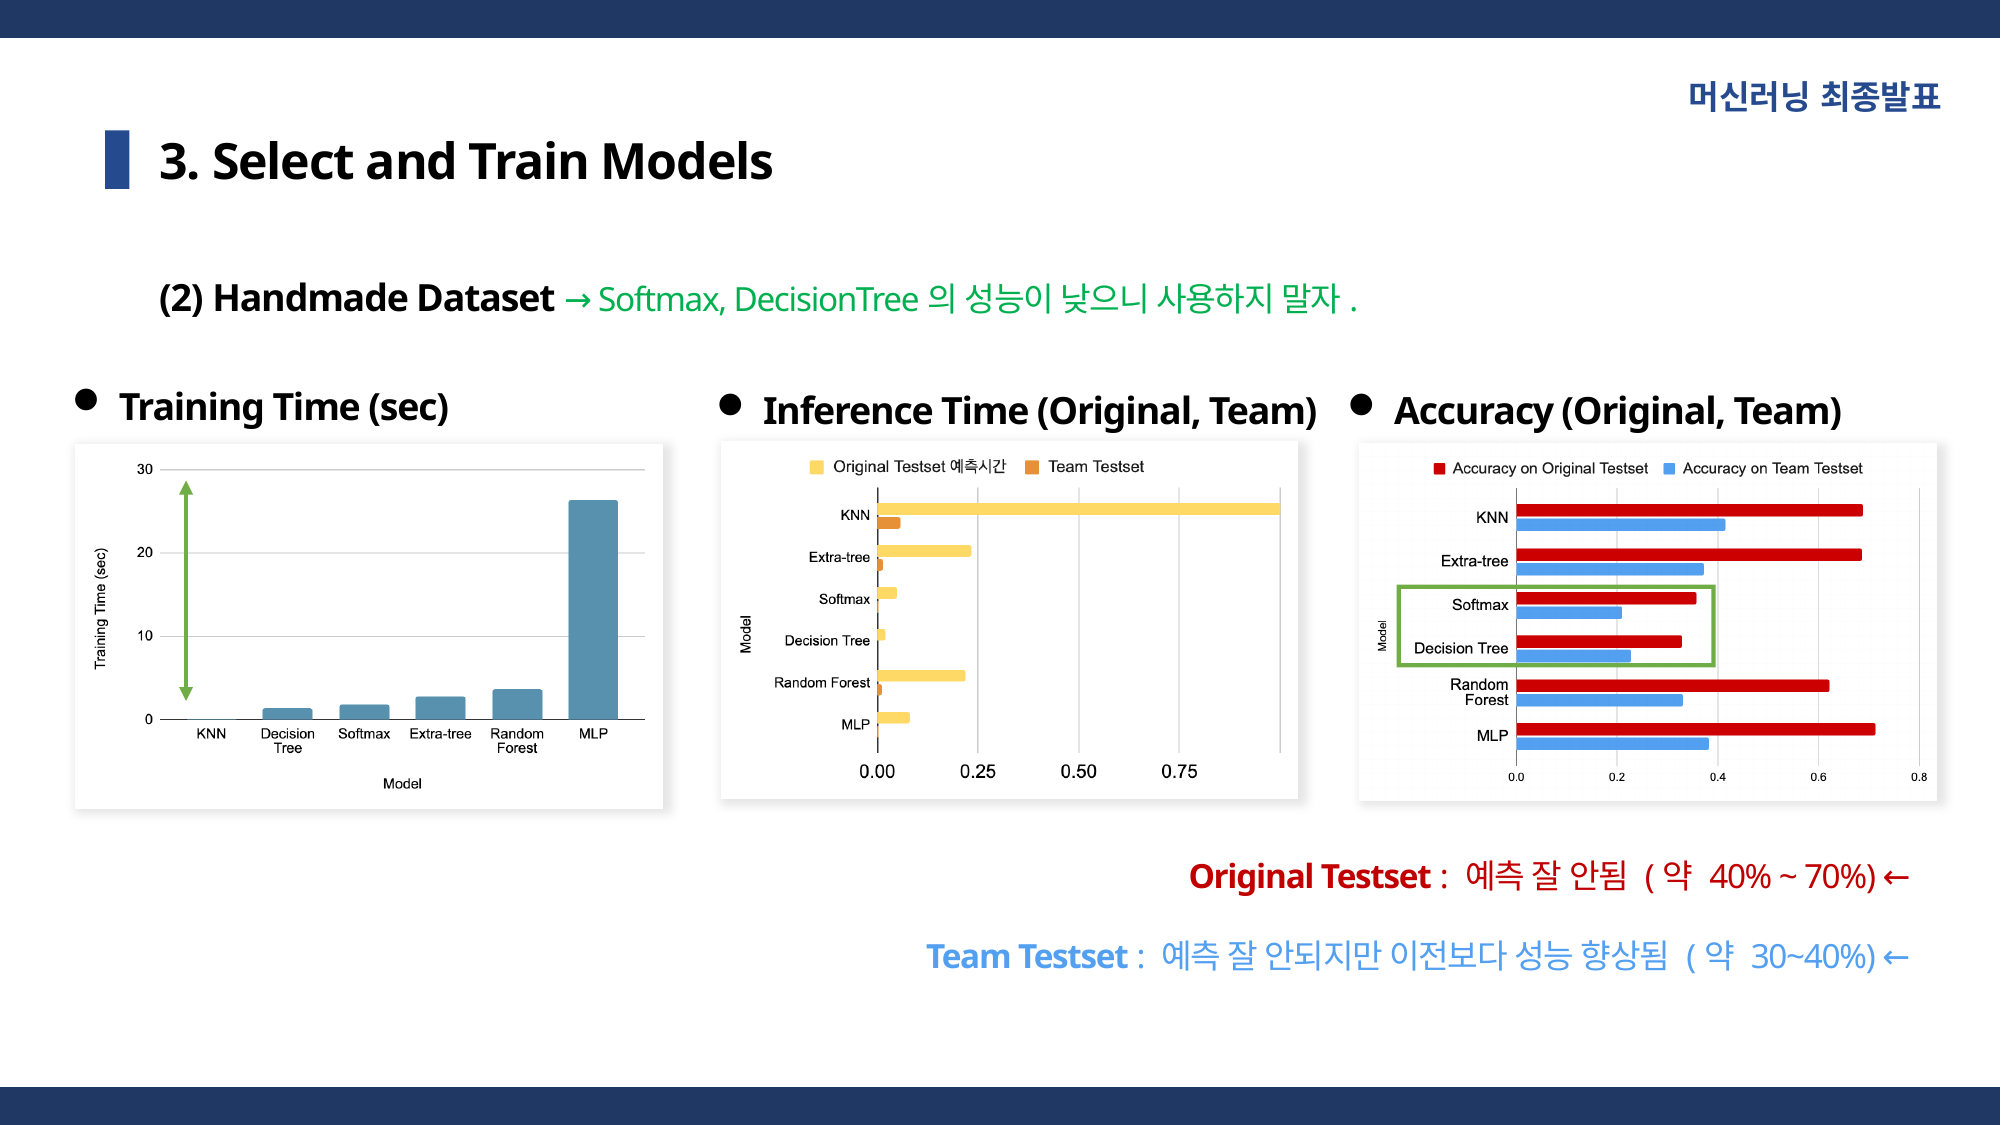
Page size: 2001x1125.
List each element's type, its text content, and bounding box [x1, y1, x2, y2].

text_box (2) Handmade Dataset → Softmax, DecisionTree의 성능이 낮으니 사용하지 말자. [144, 221, 1512, 327]
text_box [104, 129, 130, 190]
text_box Original Testset : 예측 잘 안됨 (약 40% ~ 70%) ← Team Testset : 예측 잘 안되지만 이전보다 성능 향상됨 (약 30~40%) ← [868, 808, 1925, 983]
text_box 머신러닝 최종발표 [1674, 68, 1957, 124]
picture [74, 444, 663, 809]
picture [1359, 443, 1937, 801]
text_box 3. Select and Train Models [144, 121, 1145, 197]
text_box Accuracy (Original, Team) [1332, 334, 2000, 440]
text_box [0, 0, 2000, 39]
text_box Training Time (sec) [57, 330, 1058, 435]
text_box [0, 1086, 2000, 1125]
text_box Inference Time (Original, Team) [701, 334, 1332, 440]
picture [721, 441, 1298, 799]
